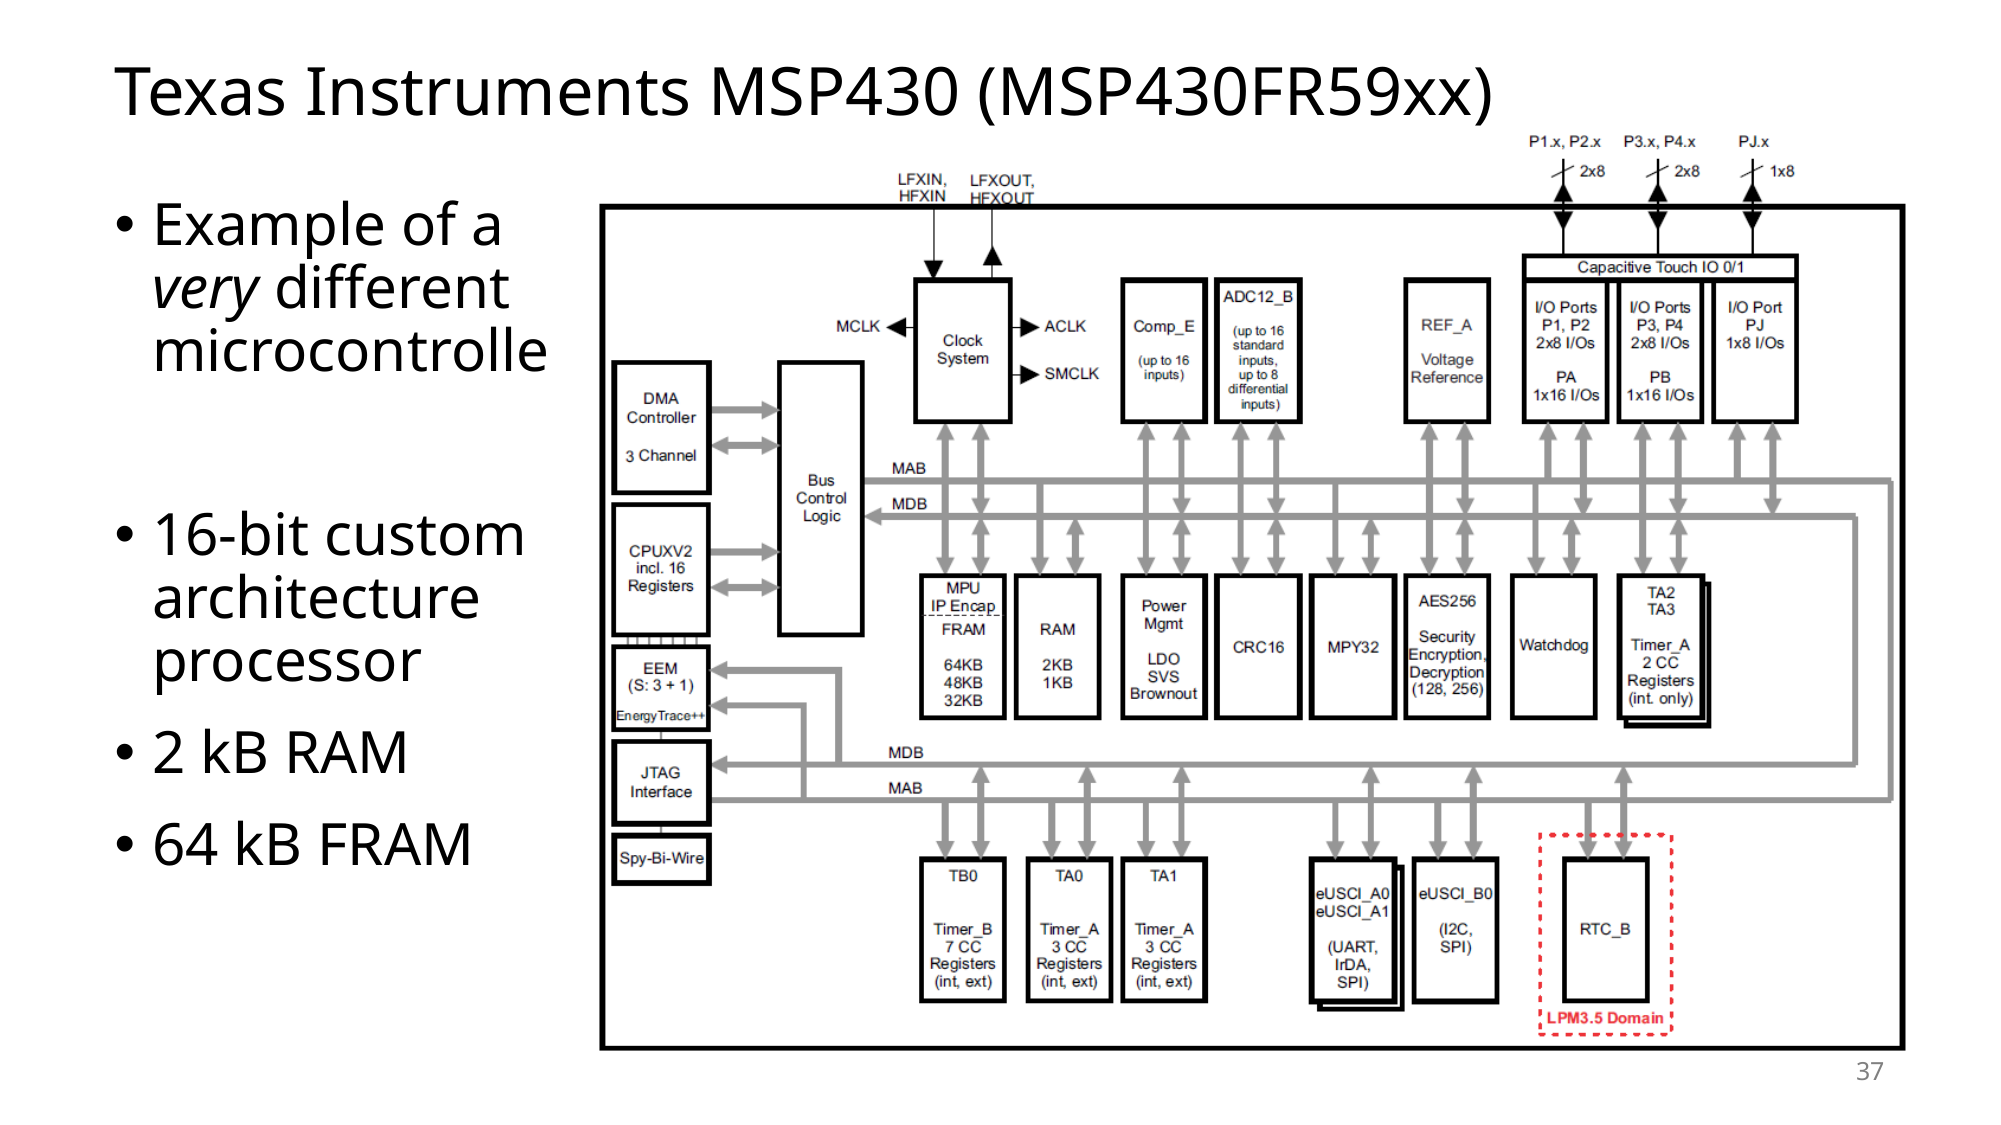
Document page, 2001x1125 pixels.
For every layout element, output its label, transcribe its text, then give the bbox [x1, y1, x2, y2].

picture [551, 134, 1934, 1059]
list Example of a very different microcontroller 16-bit custom architecture processor 2 kB RAM 64 kB FRAM [99, 187, 551, 1013]
slide_number 37 [1749, 1059, 1900, 1103]
title Texas Instruments MSP430 (MSP430FR59xx) [99, 37, 1900, 150]
